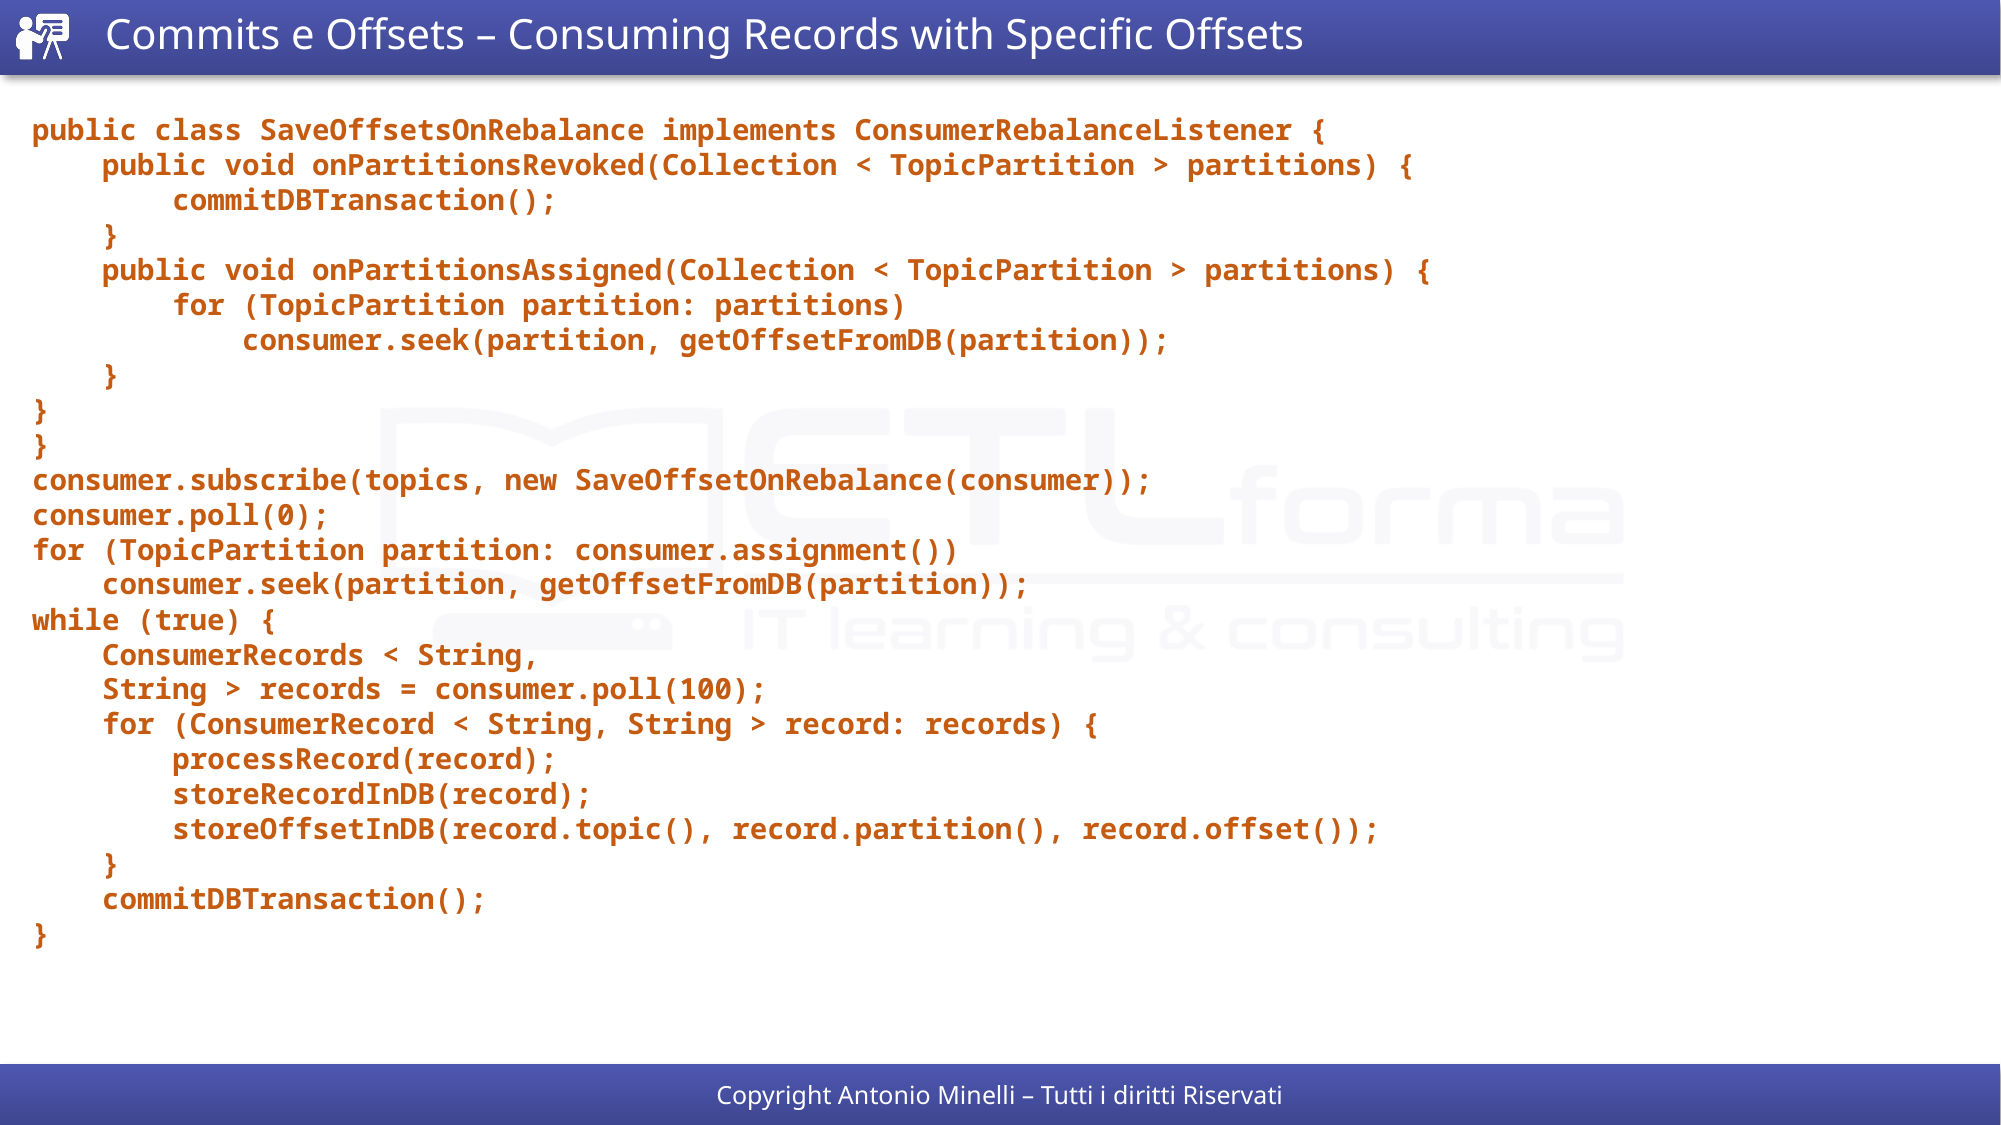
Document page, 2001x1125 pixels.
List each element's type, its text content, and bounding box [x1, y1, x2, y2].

title Commits e Offsets – Consuming Records with Specific Offsets [89, 10, 1984, 63]
picture [16, 10, 69, 63]
text_box public class SaveOffsetsOnRebalance implements ConsumerRebalanceListener { public void onPartitionsRevoked(Collection < TopicPartition > partitions) { commitDBTransaction(); } public void onPartitionsAssigned(Collection < TopicPartition > partitions) { for (TopicPartition partition: partitions) consumer.seek(partition, getOffsetFromDB(partition)); } } } consumer.subscribe(topics, new SaveOffsetOnRebalance(consumer)); consumer.poll(0); for (TopicPartition partition: consumer.assignment()) consumer.seek(partition, getOffsetFromDB(partition)); while (true) { ConsumerRecords < String, String > records = consumer.poll(100); for (ConsumerRecord < String, String > record: records) { processRecord(record); storeRecordInDB(record); storeOffsetInDB(record.topic(), record.partition(), record.offset()); } commitDBTransaction(); } [17, 103, 1984, 1042]
